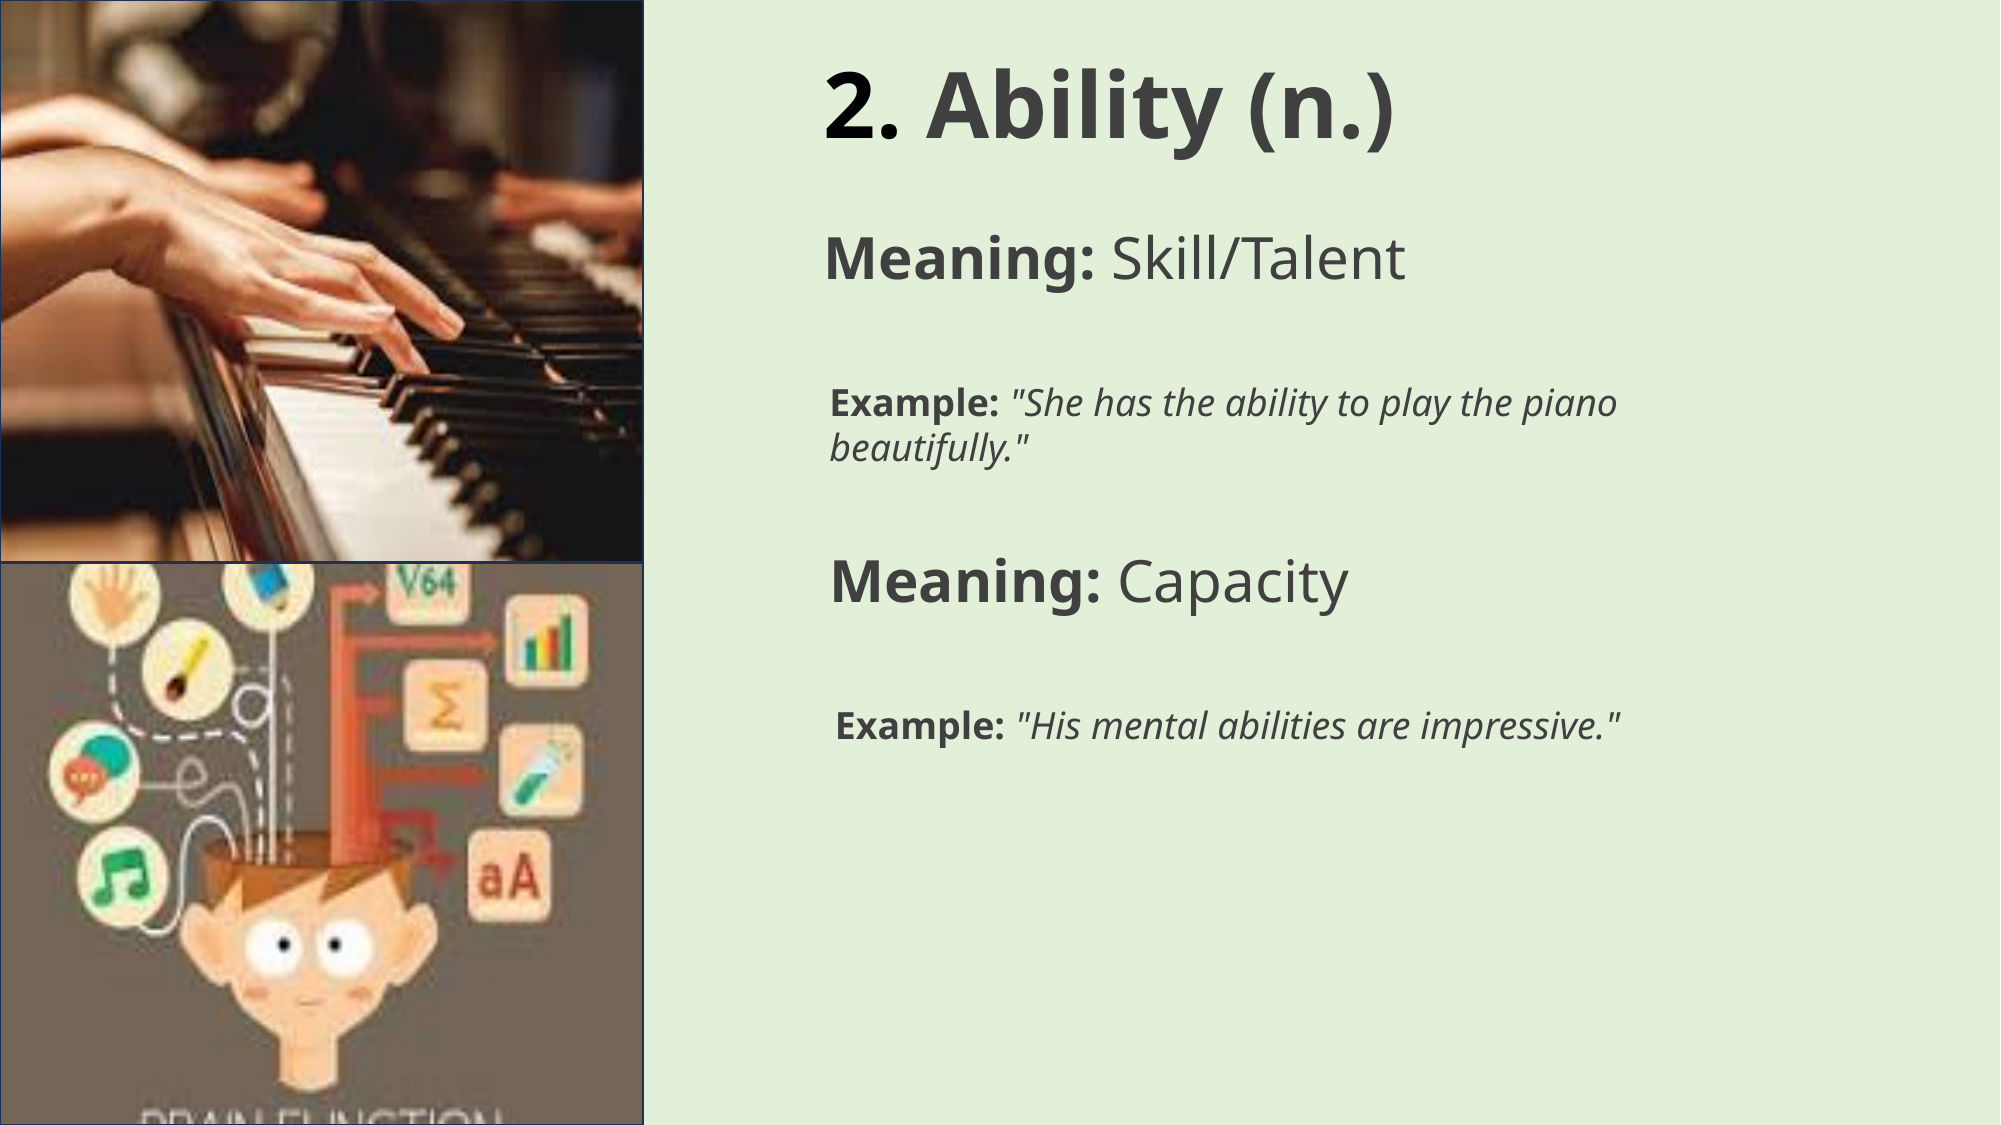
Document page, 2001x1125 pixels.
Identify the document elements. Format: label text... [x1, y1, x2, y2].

text_box Meaning: Capacity [814, 562, 1900, 636]
list Meaning: Skill/Talent [808, 239, 1894, 313]
text_box [0, 0, 644, 561]
text_box Example: "She has the ability to play the piano beautifully." [814, 372, 1816, 477]
title 2. Ability (n.) [808, 0, 2000, 218]
text_box [0, 561, 644, 1125]
text_box Example: "His mental abilities are impressive." [820, 695, 1821, 755]
